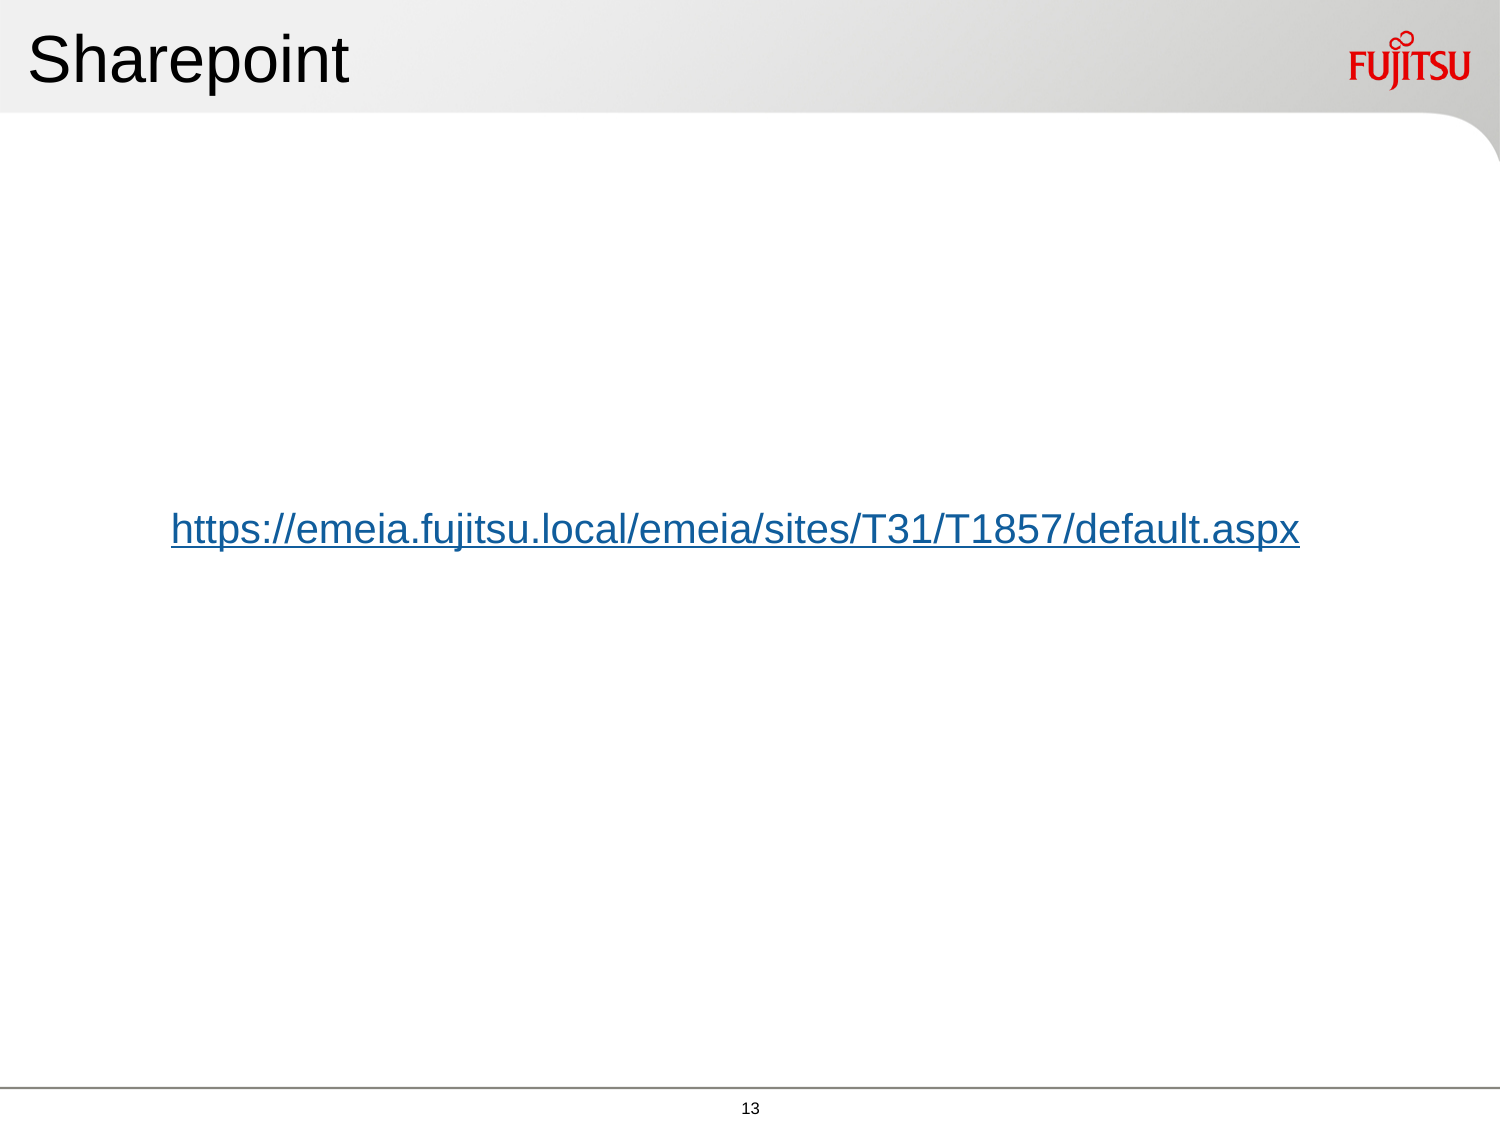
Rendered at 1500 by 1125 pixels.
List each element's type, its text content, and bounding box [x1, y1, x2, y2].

text_box https://emeia.fujitsu.local/emeia/sites/T31/T1857/default.aspx [154, 494, 1317, 649]
title Sharepoint [27, 0, 1317, 113]
picture [0, 0, 1500, 176]
